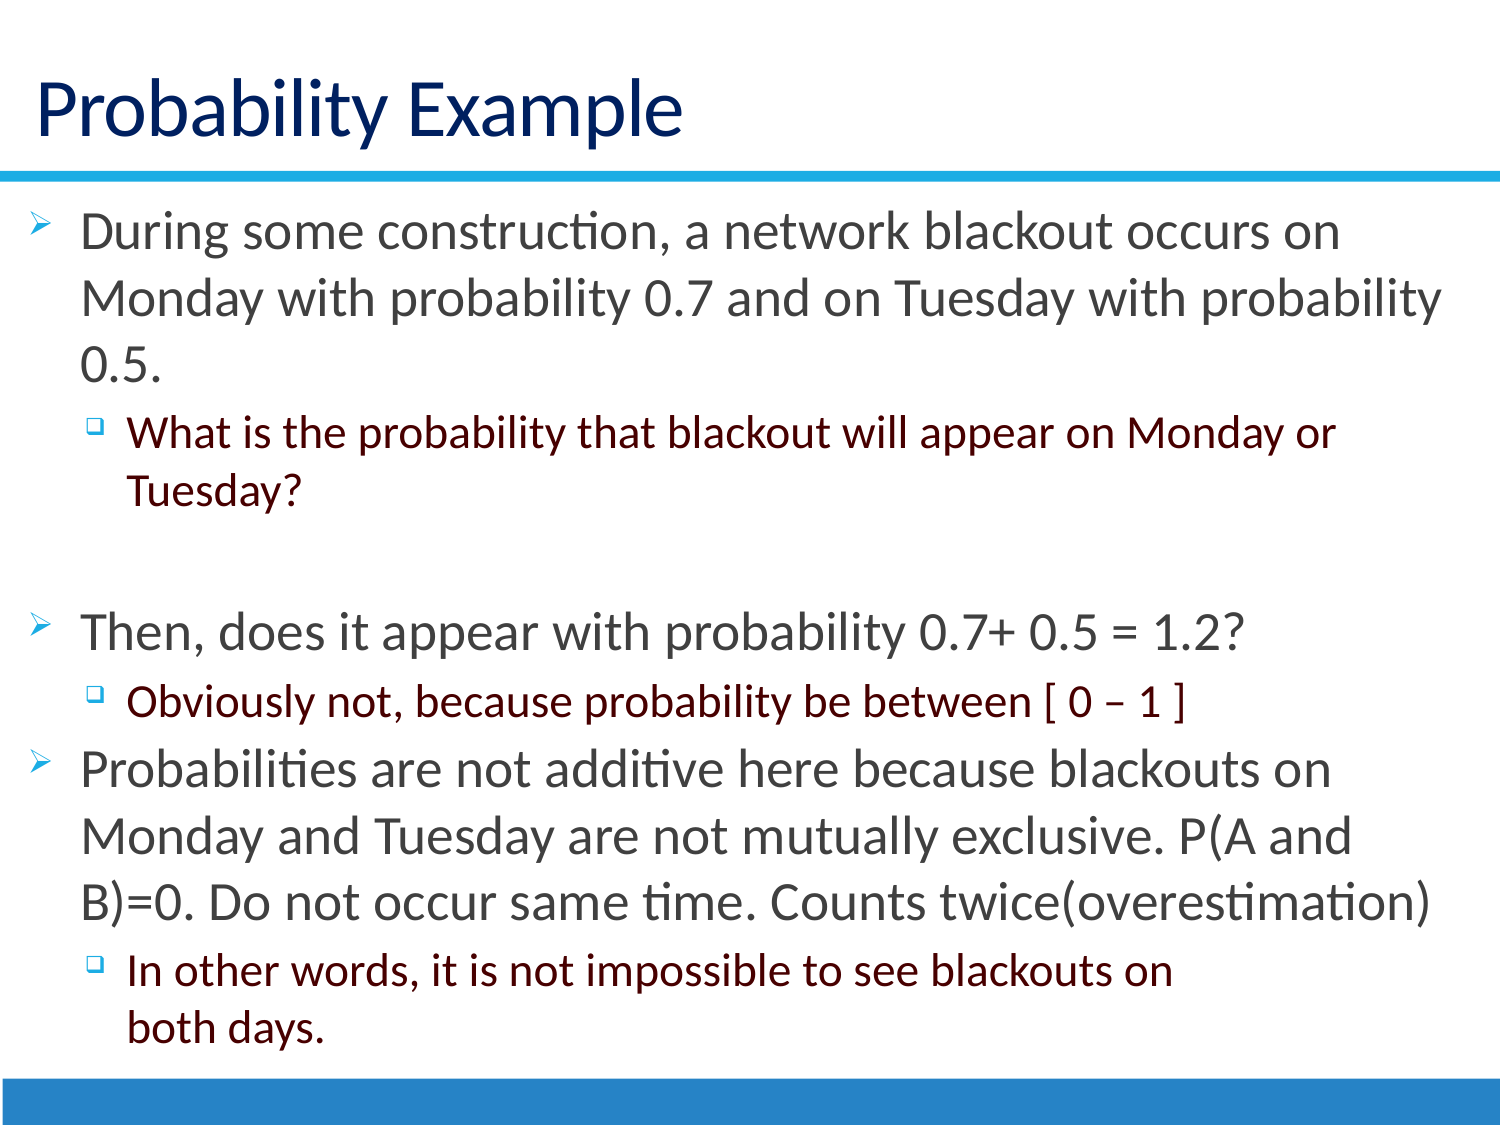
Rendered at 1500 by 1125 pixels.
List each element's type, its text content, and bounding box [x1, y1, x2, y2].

title Probability Example [20, 15, 1480, 162]
list During some construction, a network blackout occurs on Monday with probability 0.7 and on Tuesday with probability 0.5. What is the probability that blackout will appear on Monday or Tuesday? Then, does it appear with probability 0.7+ 0.5 = 1.2? Obviously not, because probability be between [ 0 – 1 ] Probabilities are not additive here because blackouts on Monday and Tuesday are not mutually exclusive. P(A and B)=0. Do not occur same time. Counts twice(overestimation) In other words, it is not impossible to see blackouts on both days. [18, 194, 1482, 1077]
